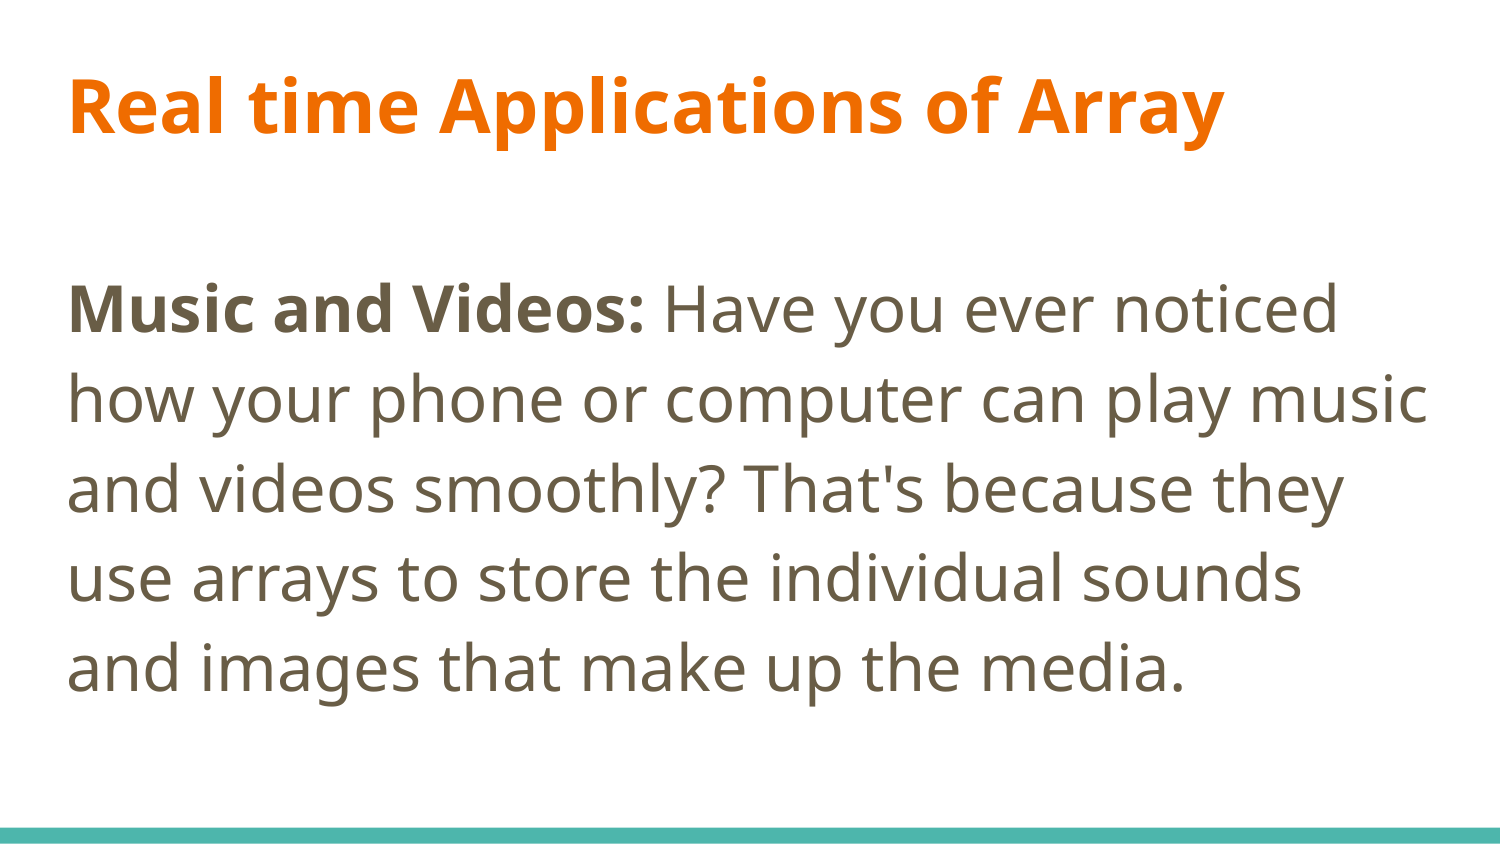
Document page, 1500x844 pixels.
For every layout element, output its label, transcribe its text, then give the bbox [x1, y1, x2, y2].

list Music and Videos: Have you ever noticed how your phone or computer can play music and videos smoothly? That's because they use arrays to store the individual sounds and images that make up the media. [51, 241, 1449, 810]
title Real time Applications of Array [51, 43, 1449, 164]
